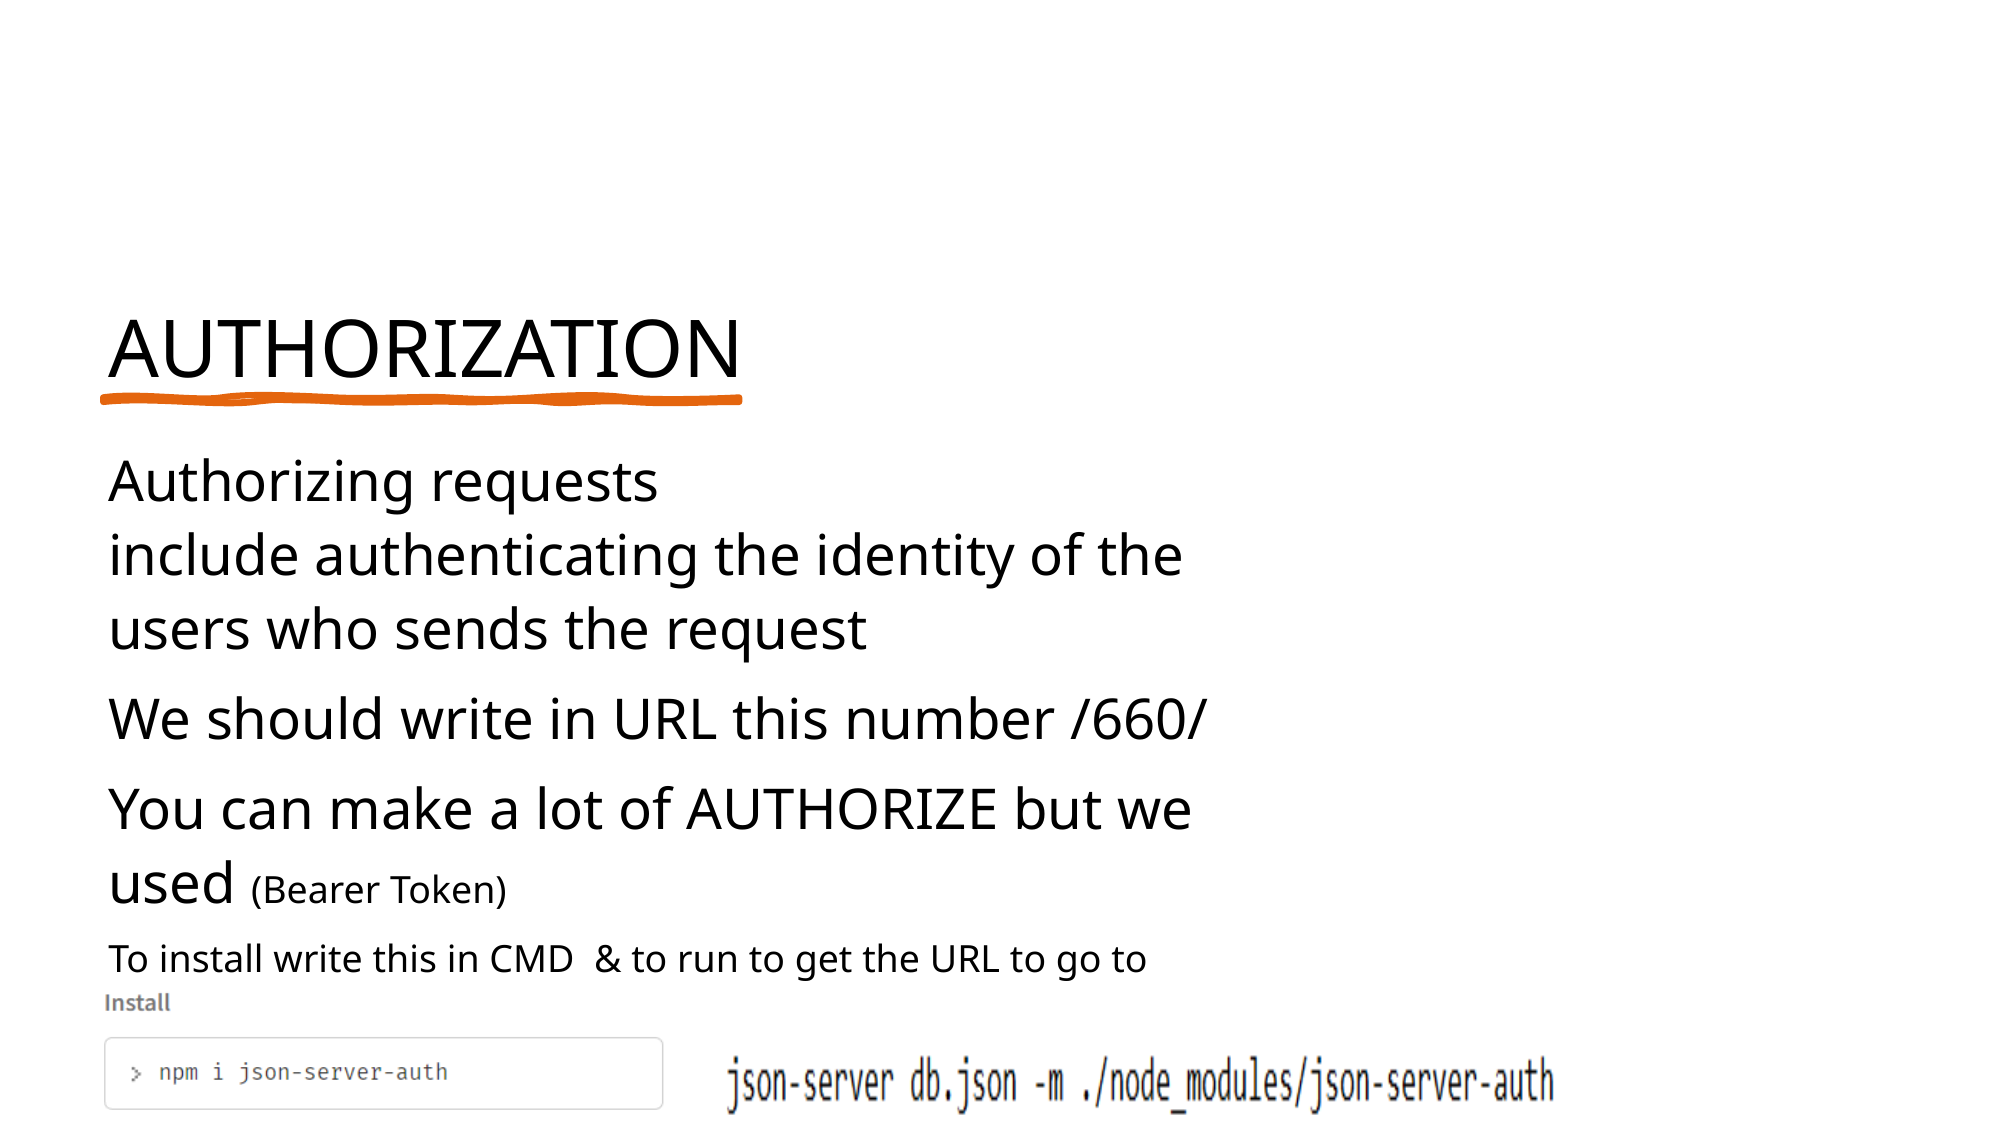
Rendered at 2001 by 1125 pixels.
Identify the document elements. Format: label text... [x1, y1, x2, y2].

title AUTHORIZATION [93, 226, 788, 431]
list Authorizing requests include authenticating the identity of the users who sends the request We should write in URL this number /660/ You can make a lot of AUTHORIZE but we used (Bearer Token) To install write this in CMD & to run to get the URL to go to POSTMAN [93, 431, 1267, 1094]
picture [726, 1051, 1561, 1125]
picture [93, 977, 681, 1125]
